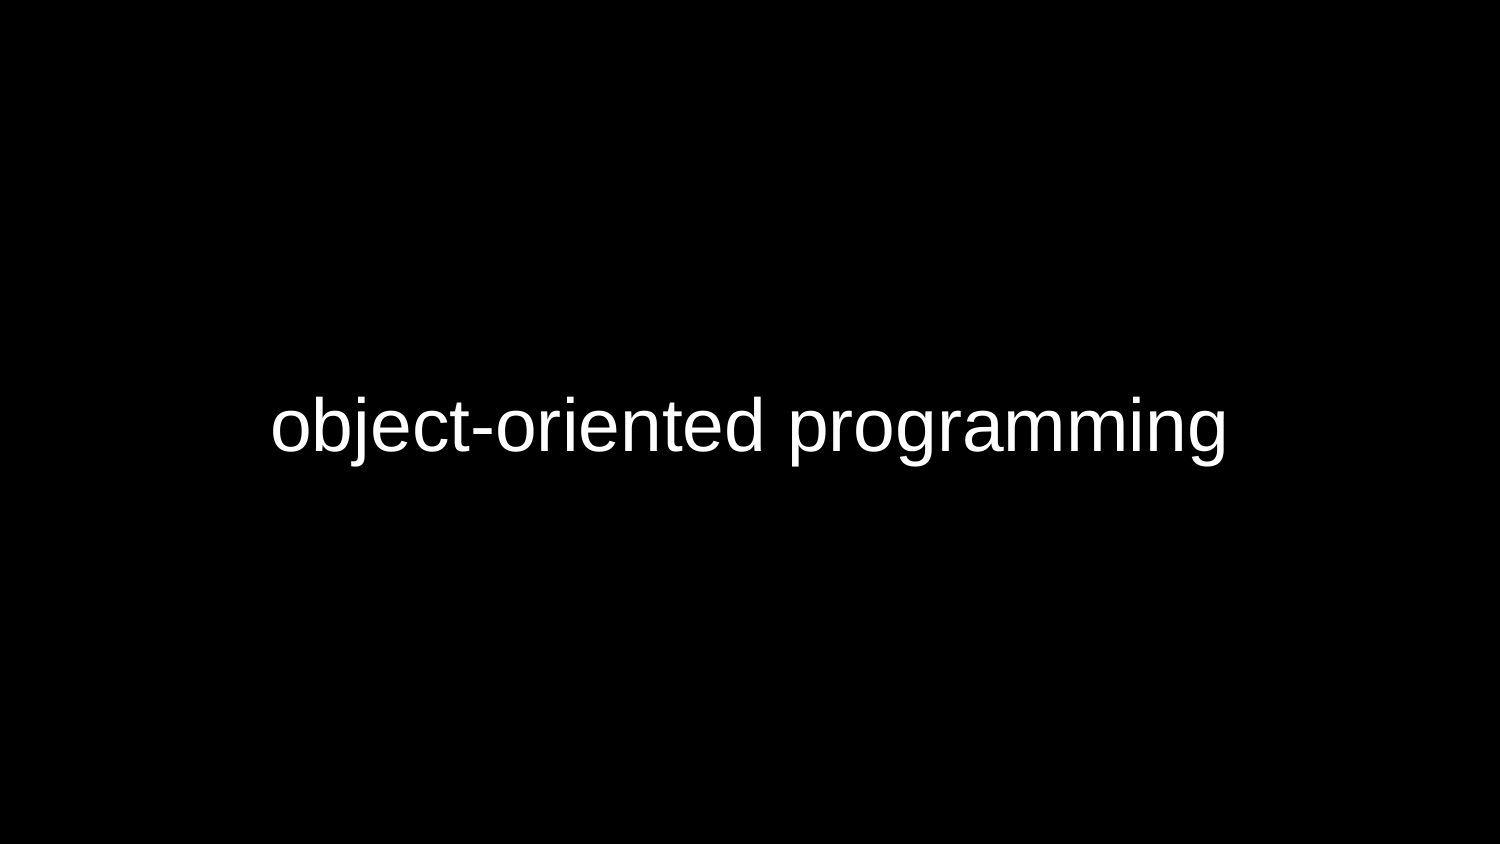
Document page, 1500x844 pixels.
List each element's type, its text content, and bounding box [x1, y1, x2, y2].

title object-oriented programming [51, 352, 1449, 491]
